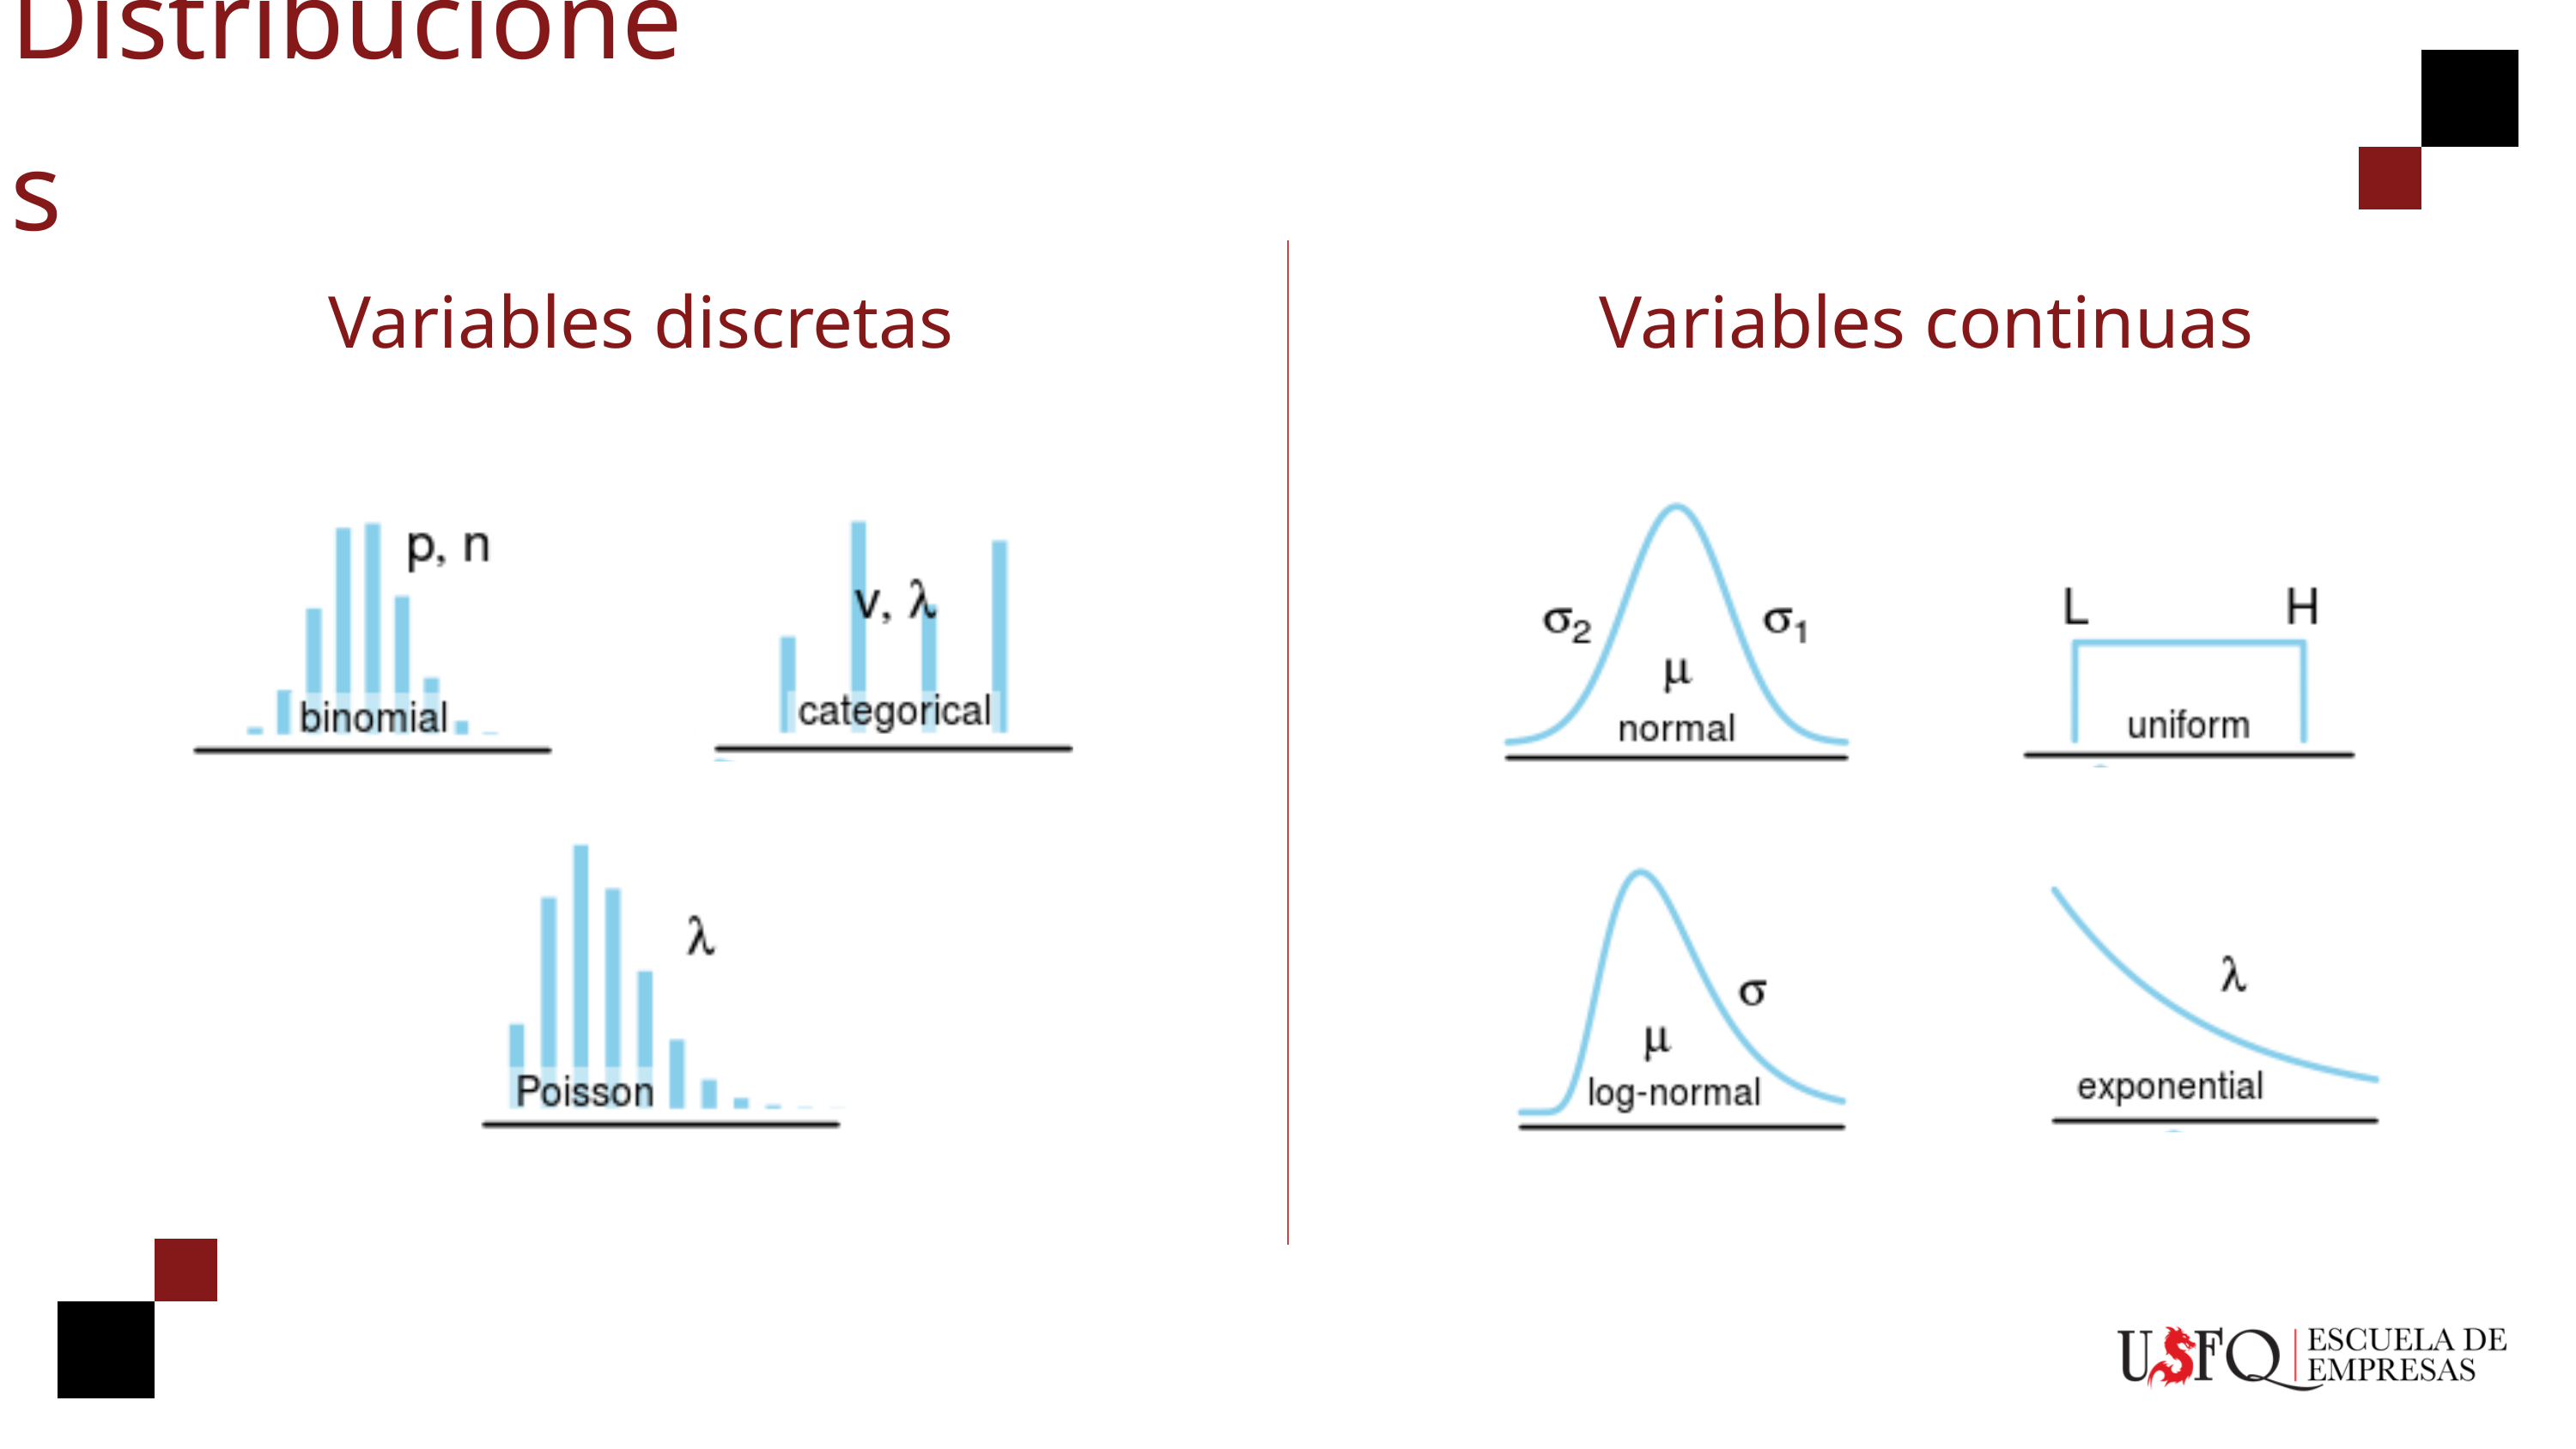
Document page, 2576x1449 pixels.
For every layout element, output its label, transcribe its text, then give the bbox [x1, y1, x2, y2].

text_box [1470, 497, 1857, 767]
picture [695, 470, 1074, 762]
picture [185, 466, 564, 769]
picture [1511, 865, 1857, 1132]
text_box Variables discretas [254, 225, 1028, 362]
picture [2045, 865, 2391, 1132]
text_box [2107, 1316, 2518, 1399]
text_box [57, 1238, 218, 1399]
picture [2020, 488, 2363, 767]
text_box Variables continuas [1540, 224, 2313, 362]
text_box Distribuciones [10, 0, 717, 252]
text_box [2358, 49, 2519, 210]
picture [471, 843, 851, 1146]
